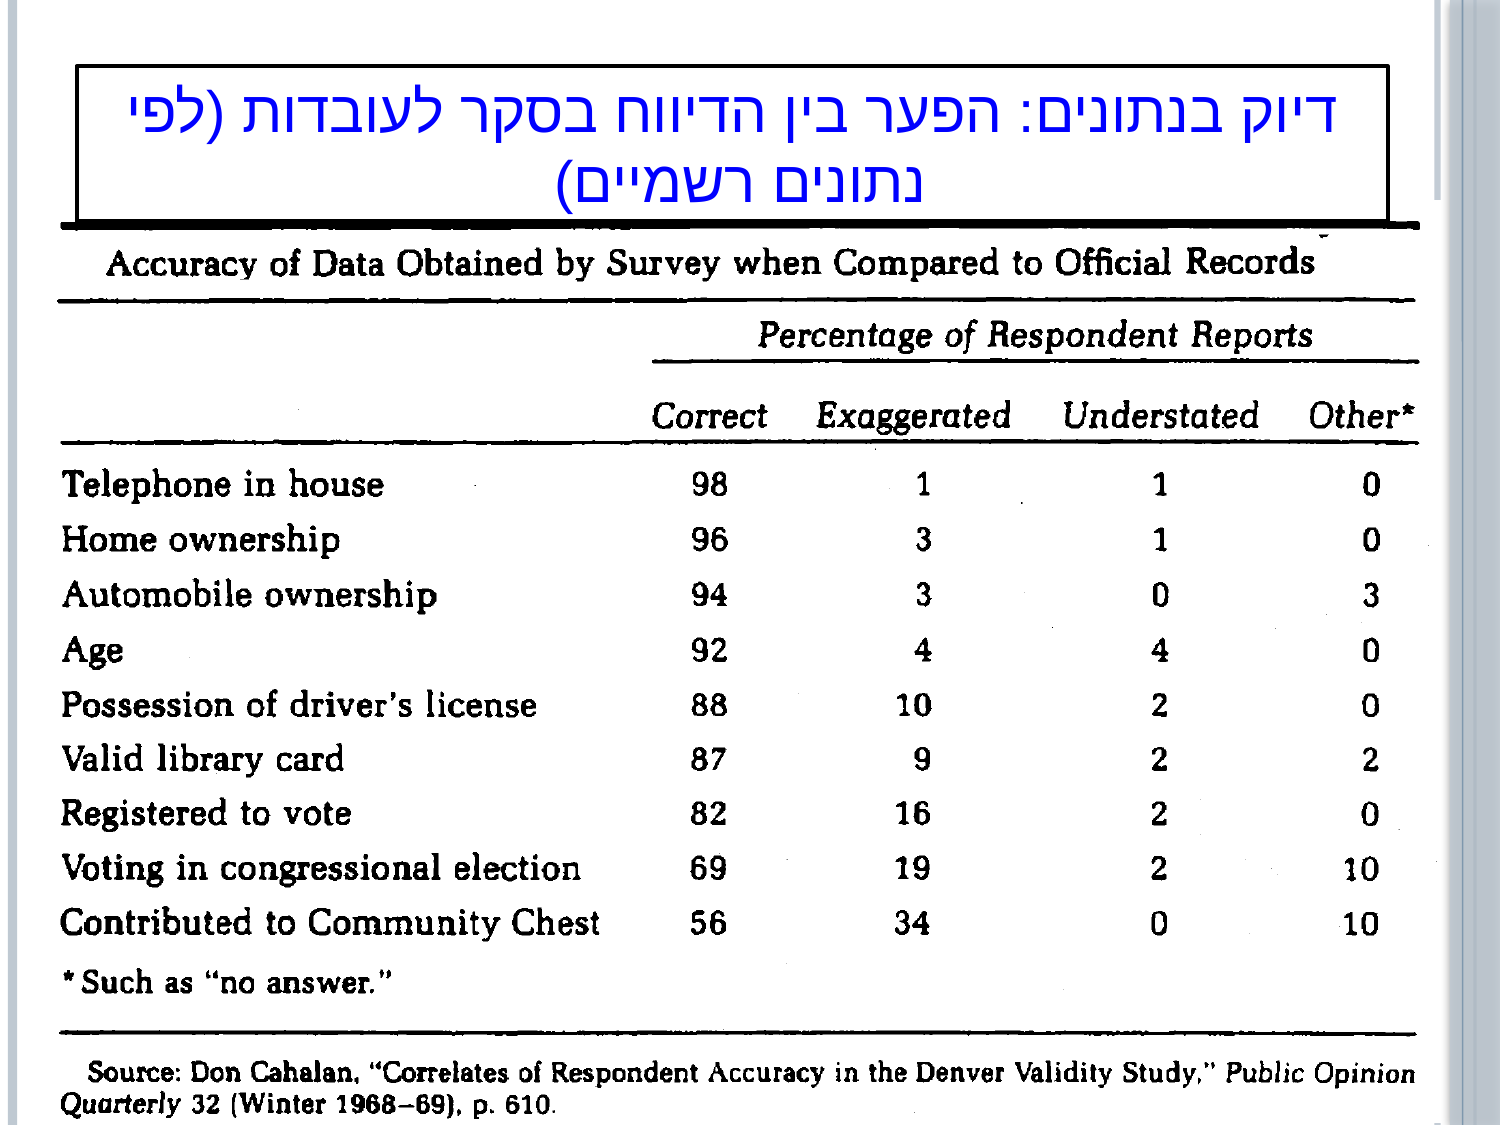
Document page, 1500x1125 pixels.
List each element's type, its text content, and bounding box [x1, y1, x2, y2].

picture [40, 200, 1441, 1123]
text_box דיוק בנתונים: הפער בין הדיווח בסקר לעובדות (לפי נתונים רשמיים) [75, 64, 1390, 196]
